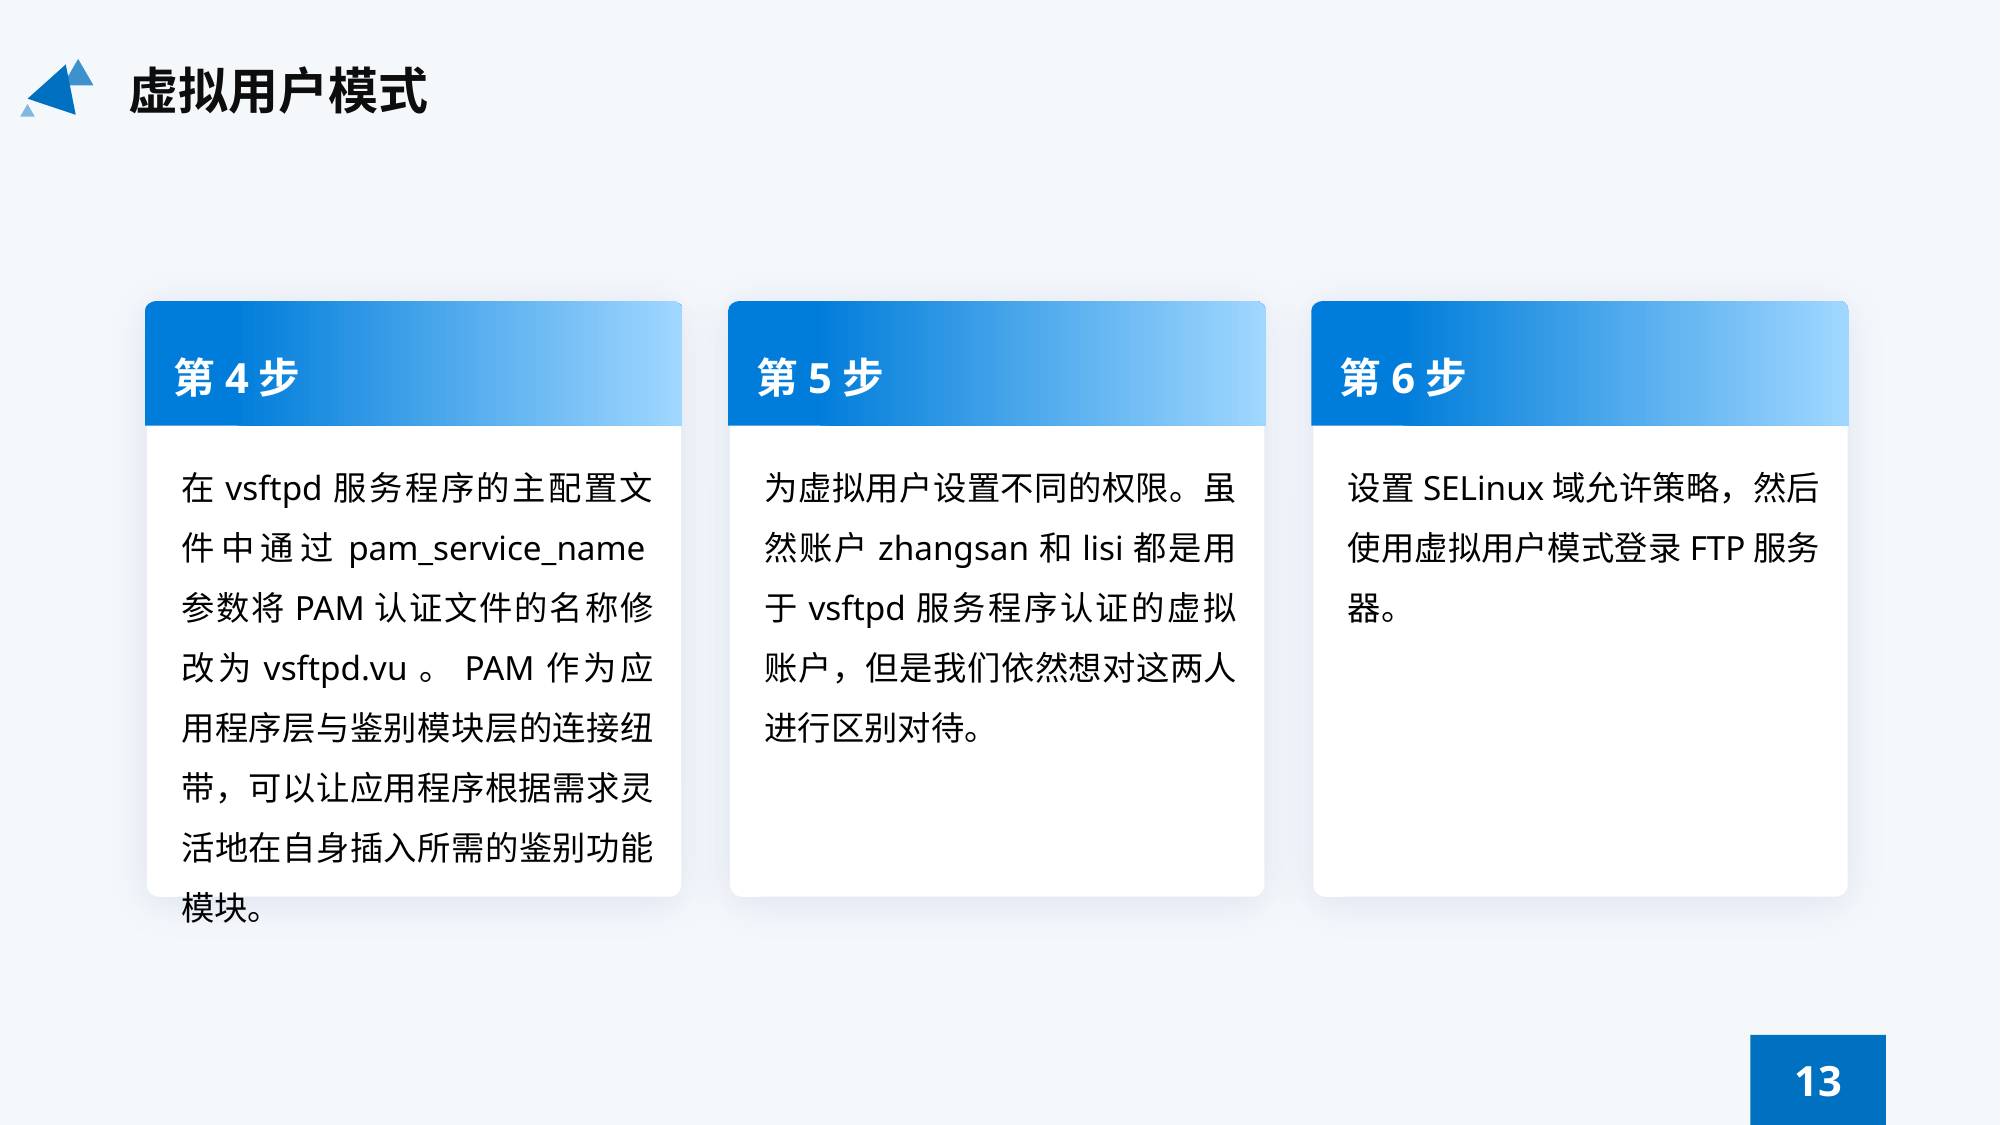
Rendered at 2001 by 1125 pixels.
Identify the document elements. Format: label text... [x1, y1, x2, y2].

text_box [1750, 1034, 1886, 1125]
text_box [1311, 300, 1850, 897]
text_box 虚拟用户模式 [113, 52, 1000, 127]
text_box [20, 58, 94, 117]
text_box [144, 300, 683, 897]
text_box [728, 300, 1266, 897]
